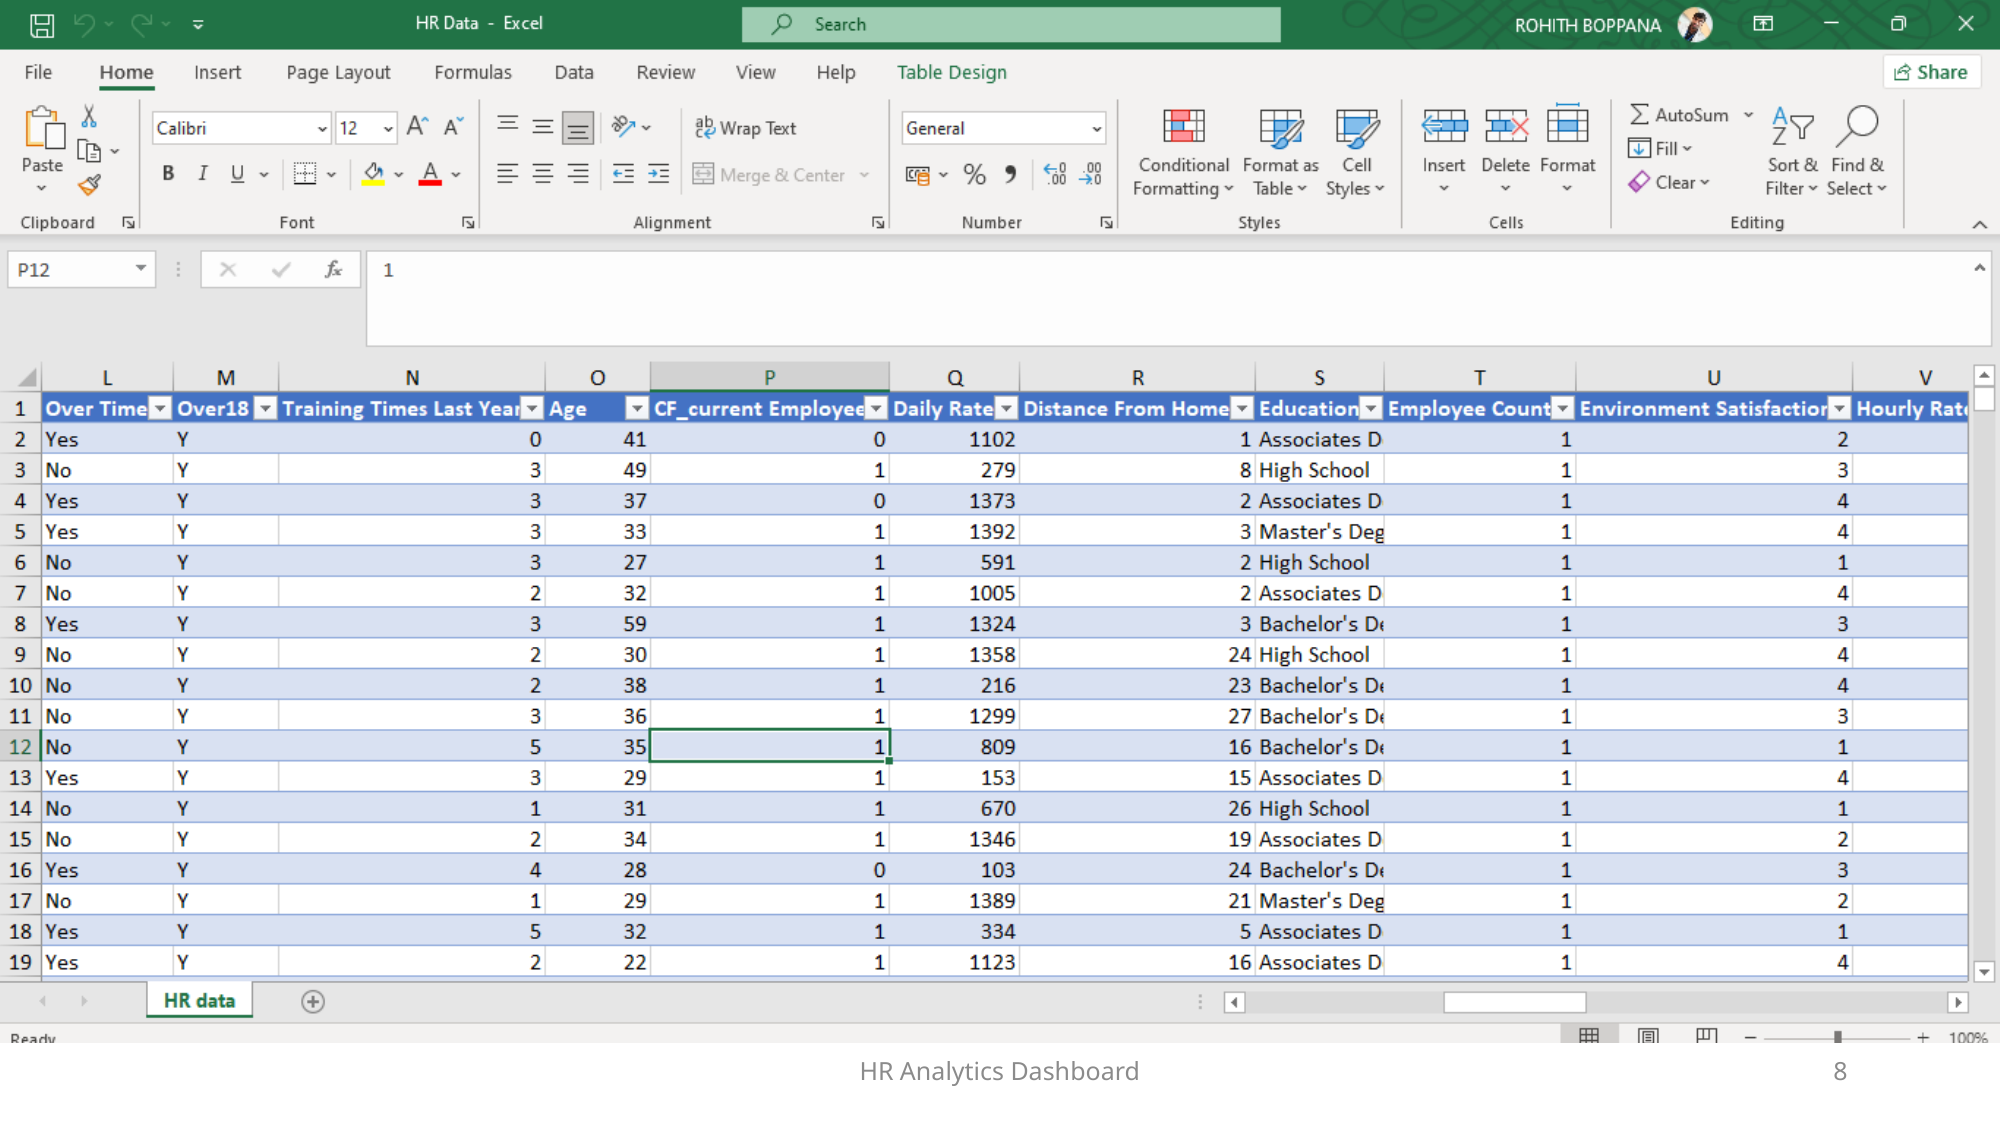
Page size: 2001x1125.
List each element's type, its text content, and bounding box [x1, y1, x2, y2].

footer HR Analytics Dashboard [662, 1043, 1338, 1103]
picture [0, 0, 2000, 1043]
slide_number 8 [1412, 1043, 1863, 1103]
